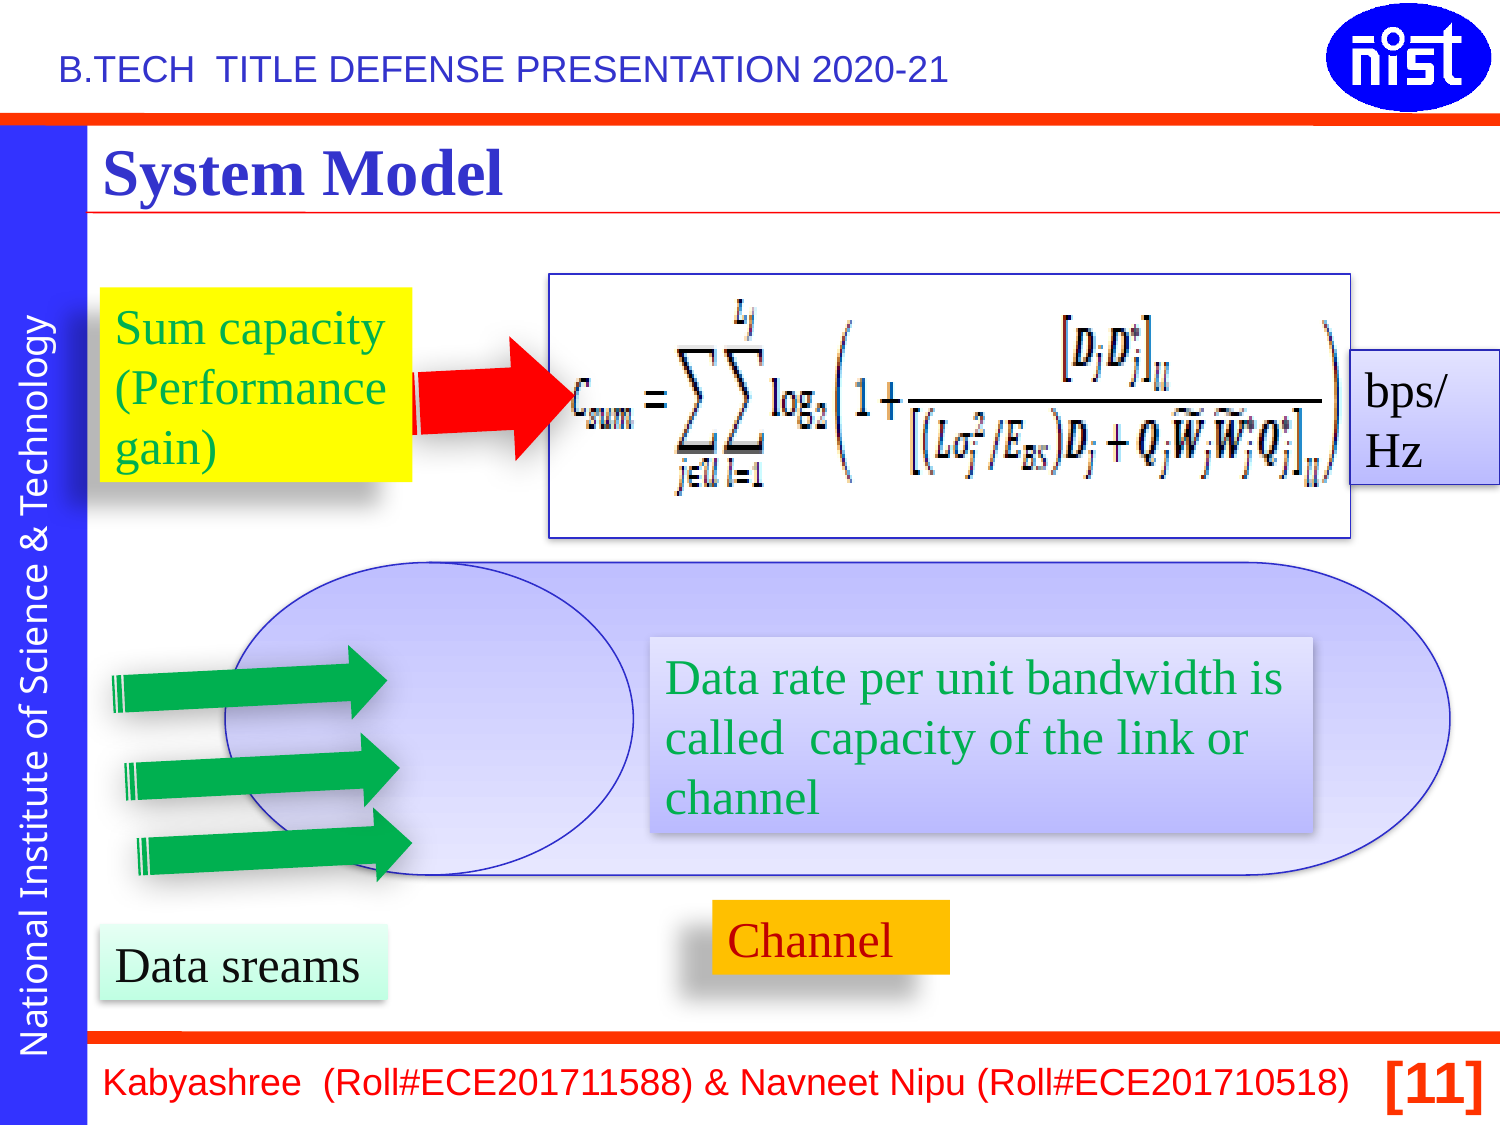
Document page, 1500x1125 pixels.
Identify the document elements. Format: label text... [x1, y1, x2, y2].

text_box [124, 762, 129, 801]
text_box [128, 762, 136, 801]
text_box [141, 837, 148, 876]
text_box [242, 561, 1451, 876]
text_box [417, 336, 544, 462]
text_box System Model [87, 121, 1388, 217]
text_box [148, 818, 413, 883]
text_box [135, 732, 400, 808]
text_box [116, 675, 123, 713]
text_box bps/Hz [1354, 349, 1500, 485]
text_box [136, 837, 141, 876]
text_box Sum capacity (Performance gain) [99, 287, 413, 483]
picture [1323, 0, 1499, 117]
picture [549, 274, 1351, 538]
text_box [123, 644, 388, 720]
text_box Data sreams [99, 924, 388, 1000]
text_box [413, 372, 418, 435]
text_box [111, 675, 116, 714]
text_box Data rate per unit bandwidth is called capacity of the link or channel [649, 637, 1313, 833]
text_box Channel [712, 899, 950, 975]
